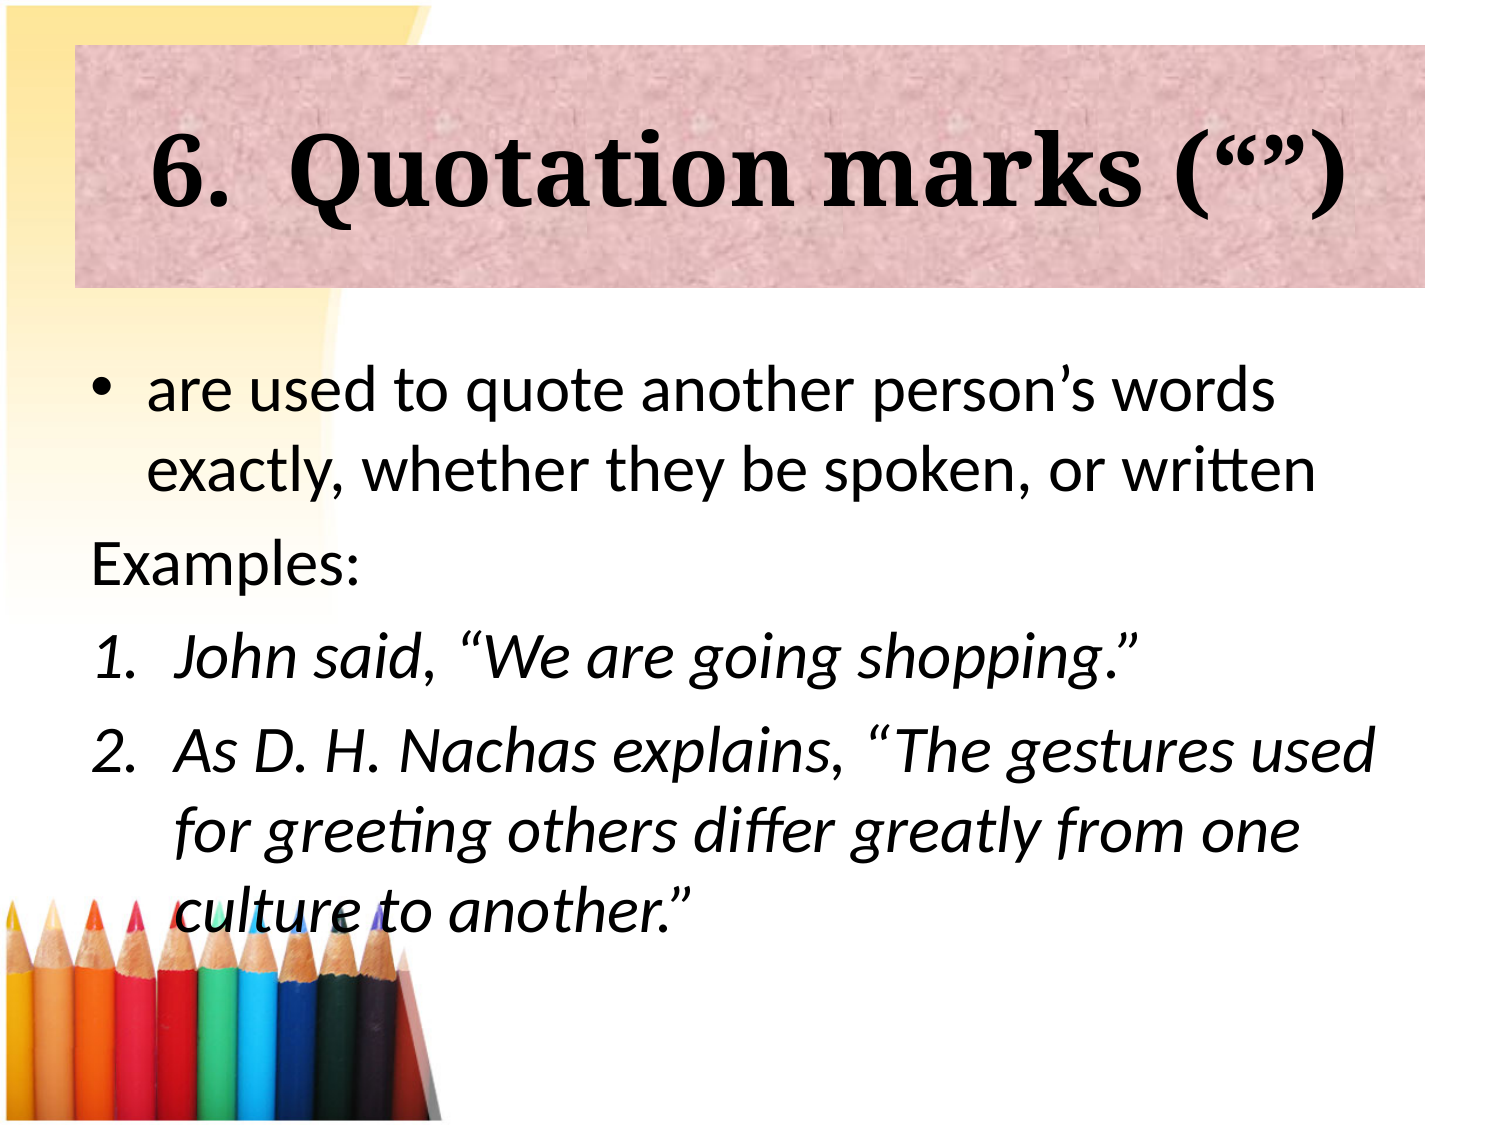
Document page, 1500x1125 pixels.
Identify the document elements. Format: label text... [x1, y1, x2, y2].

list are used to quote another person’s words exactly, whether they be spoken, or written Examples: John said, “We are going shopping.” As D. H. Nachas explains, “The gestures used for greeting others differ greatly from one culture to another.” [74, 337, 1426, 1006]
picture [0, 0, 1500, 1125]
title 6. Quotation marks (“”) [74, 44, 1426, 288]
